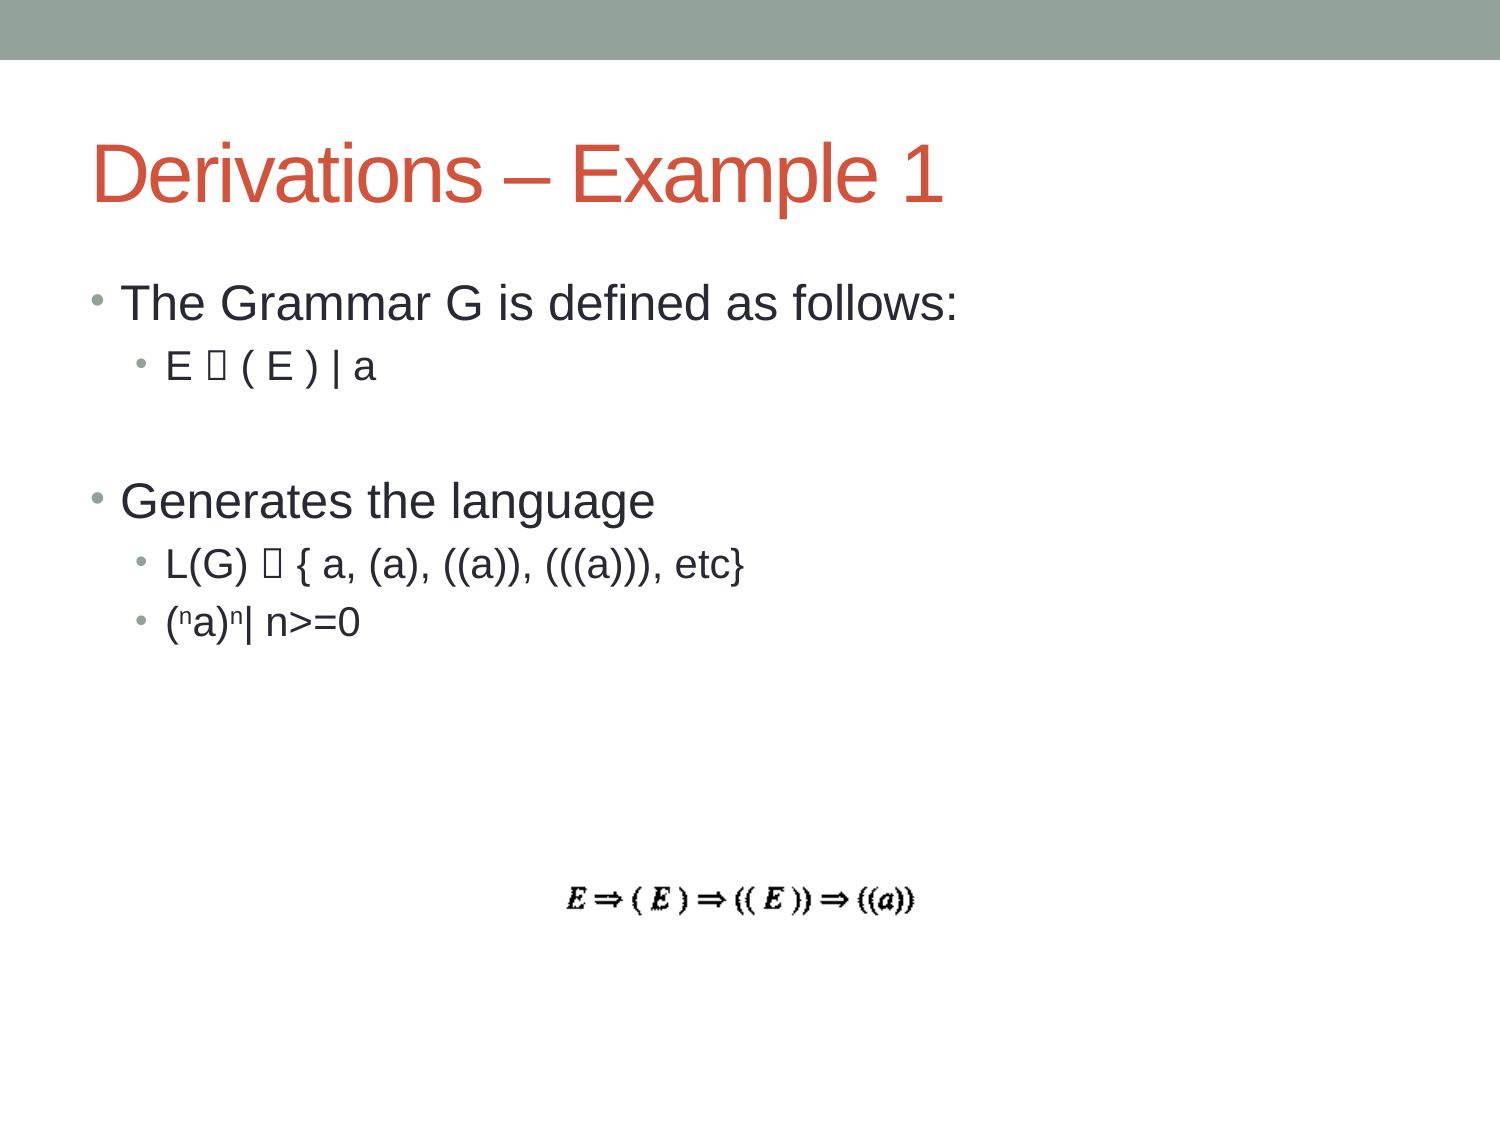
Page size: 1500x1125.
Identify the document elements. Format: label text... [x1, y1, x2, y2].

picture [548, 862, 952, 962]
list The Grammar G is defined as follows: E  ( E ) | a Generates the language L(G)  { a, (a), ((a)), (((a))), etc} (na)n| n>=0 [75, 262, 1425, 1063]
title Derivations – Example 1 [75, 87, 1425, 250]
